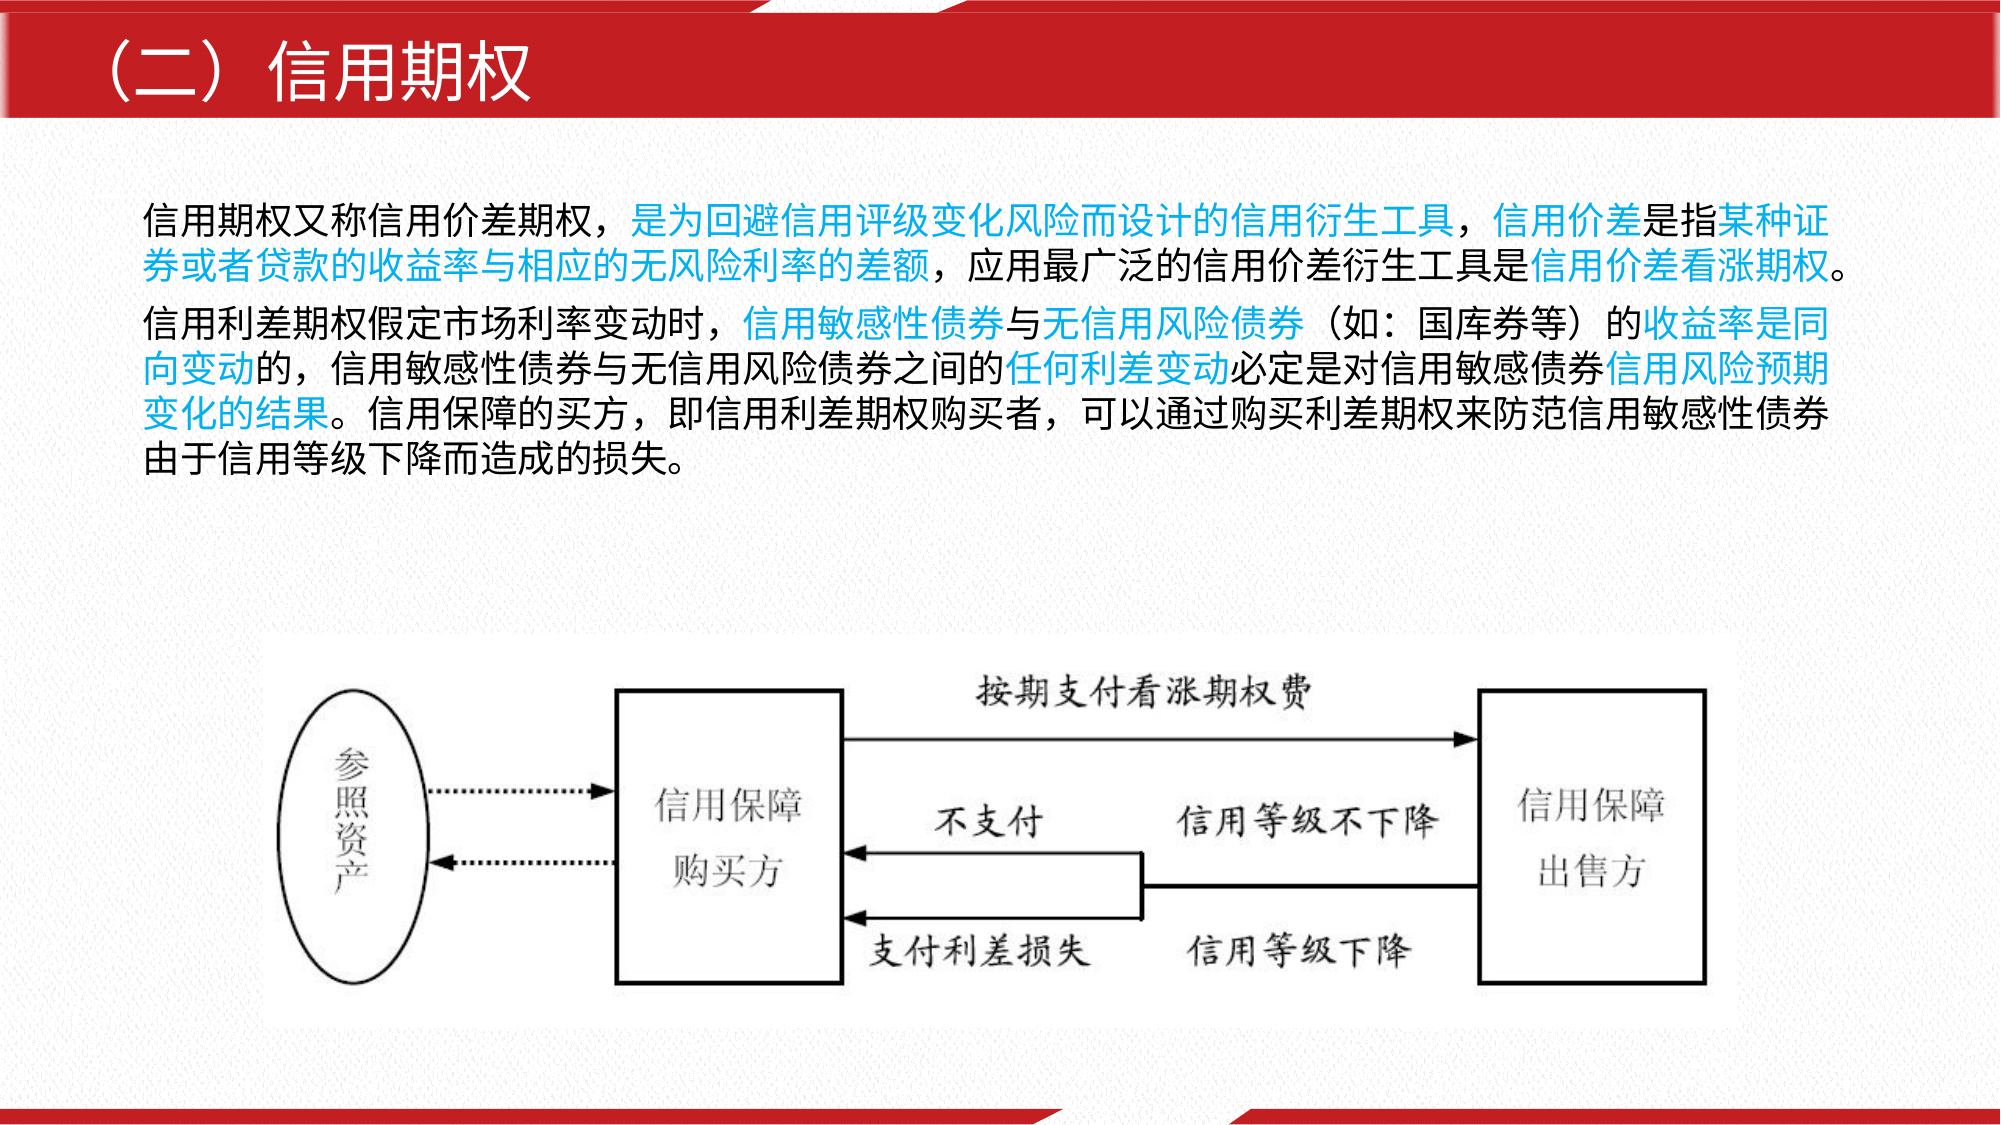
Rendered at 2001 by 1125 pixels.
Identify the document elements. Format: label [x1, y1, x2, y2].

text_box [0, 118, 2000, 1125]
picture [0, 12, 2000, 118]
text_box [0, 0, 2000, 12]
picture [263, 634, 1737, 1028]
